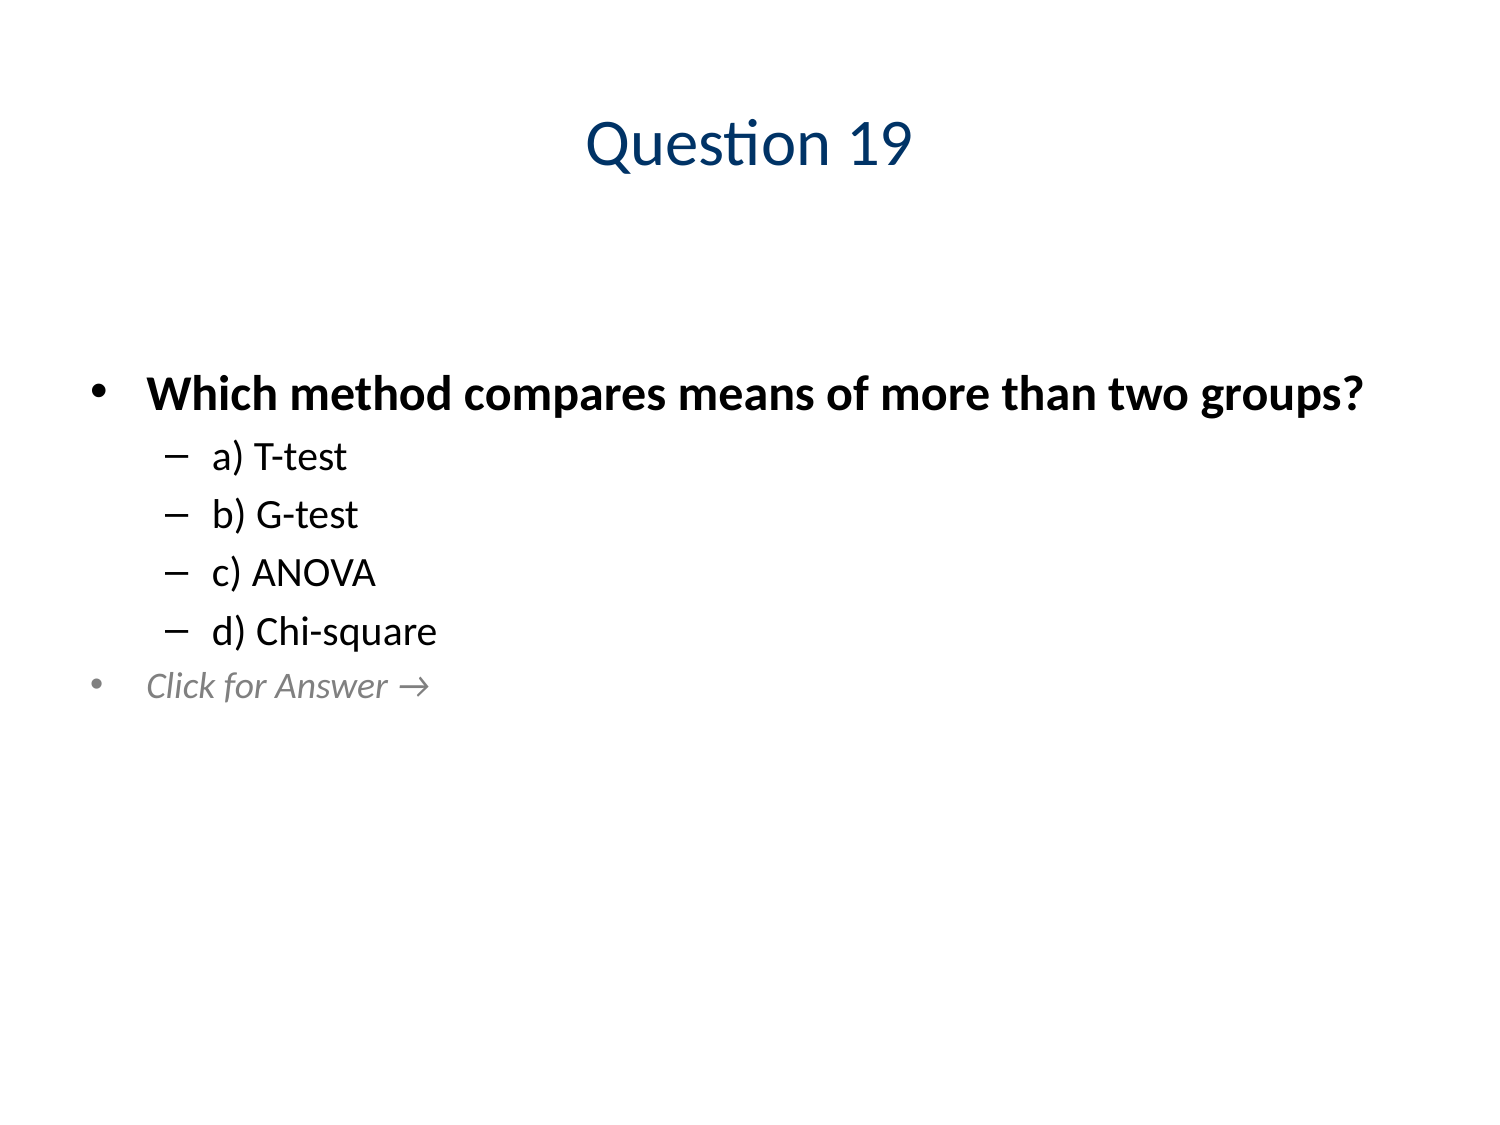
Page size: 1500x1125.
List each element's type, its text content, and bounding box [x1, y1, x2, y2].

list Which method compares means of more than two groups? a) T-test b) G-test c) ANOVA d) Chi-square Click for Answer → [75, 262, 1425, 1005]
title Question 19 [75, 45, 1425, 233]
